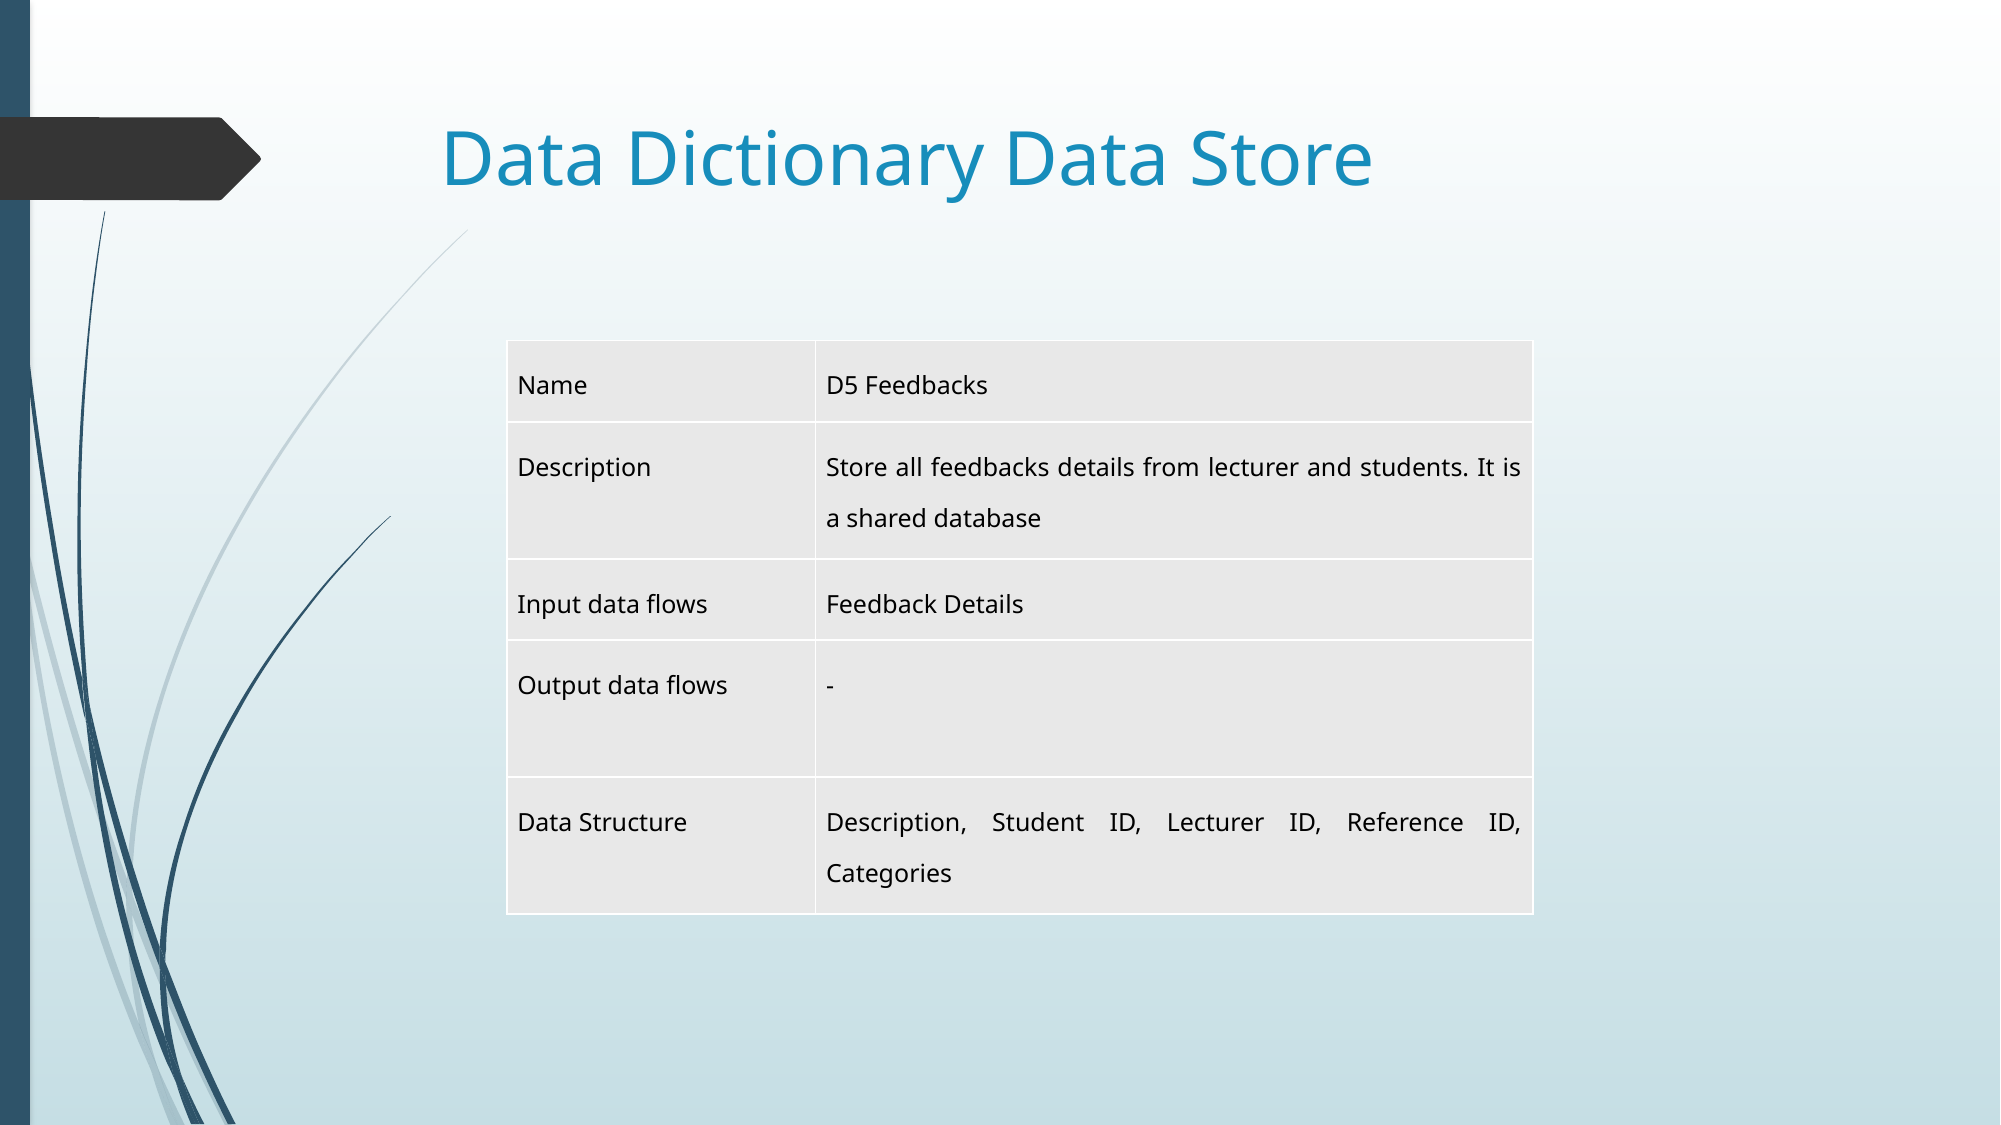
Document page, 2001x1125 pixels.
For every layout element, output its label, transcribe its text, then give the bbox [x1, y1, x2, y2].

table_cell Store all feedbacks details from lecturer and students. It is a shared database [816, 423, 1532, 558]
table_header D5 Feedbacks [816, 341, 1532, 421]
table_cell Description, Student ID, Lecturer ID, Reference ID, Categories [816, 778, 1532, 913]
table_cell Description [508, 423, 815, 558]
table_cell Output data flows [508, 641, 815, 776]
table_cell Feedback Details [816, 560, 1532, 639]
table_cell - [816, 641, 1532, 776]
table_cell Input data flows [508, 560, 815, 639]
table_header Name [508, 341, 815, 421]
title Data Dictionary Data Store [425, 102, 1888, 313]
table_cell Data Structure [508, 778, 815, 913]
